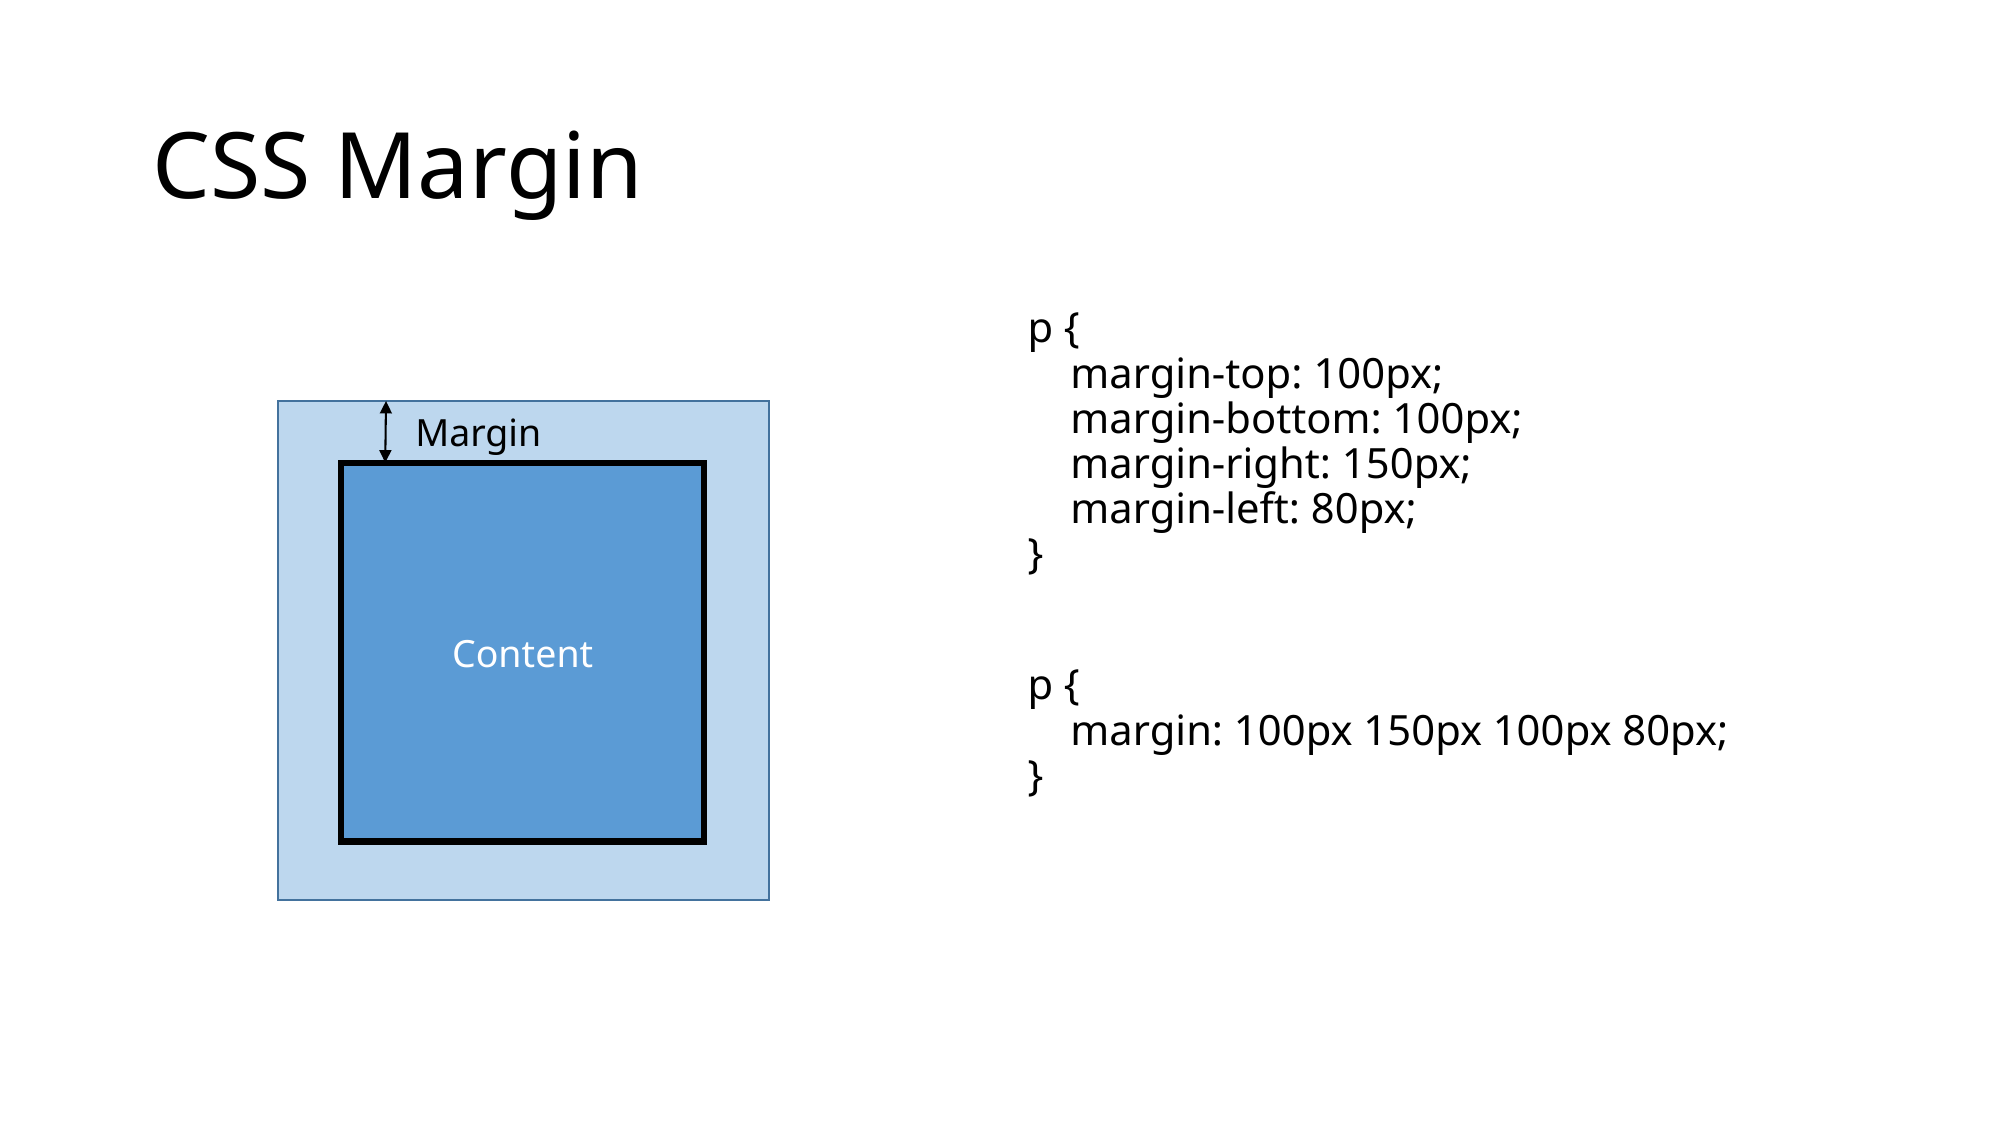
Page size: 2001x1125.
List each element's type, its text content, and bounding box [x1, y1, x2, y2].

text_box a, [277, 400, 770, 901]
title CSS Margin [137, 59, 1863, 278]
list p { margin-top: 100px; margin-bottom: 100px; margin-right: 150px; margin-left: 80px; } p { margin: 100px 150px 100px 80px; } [1012, 299, 1863, 1014]
text_box Margin [400, 401, 557, 462]
text_box Content [340, 462, 705, 843]
